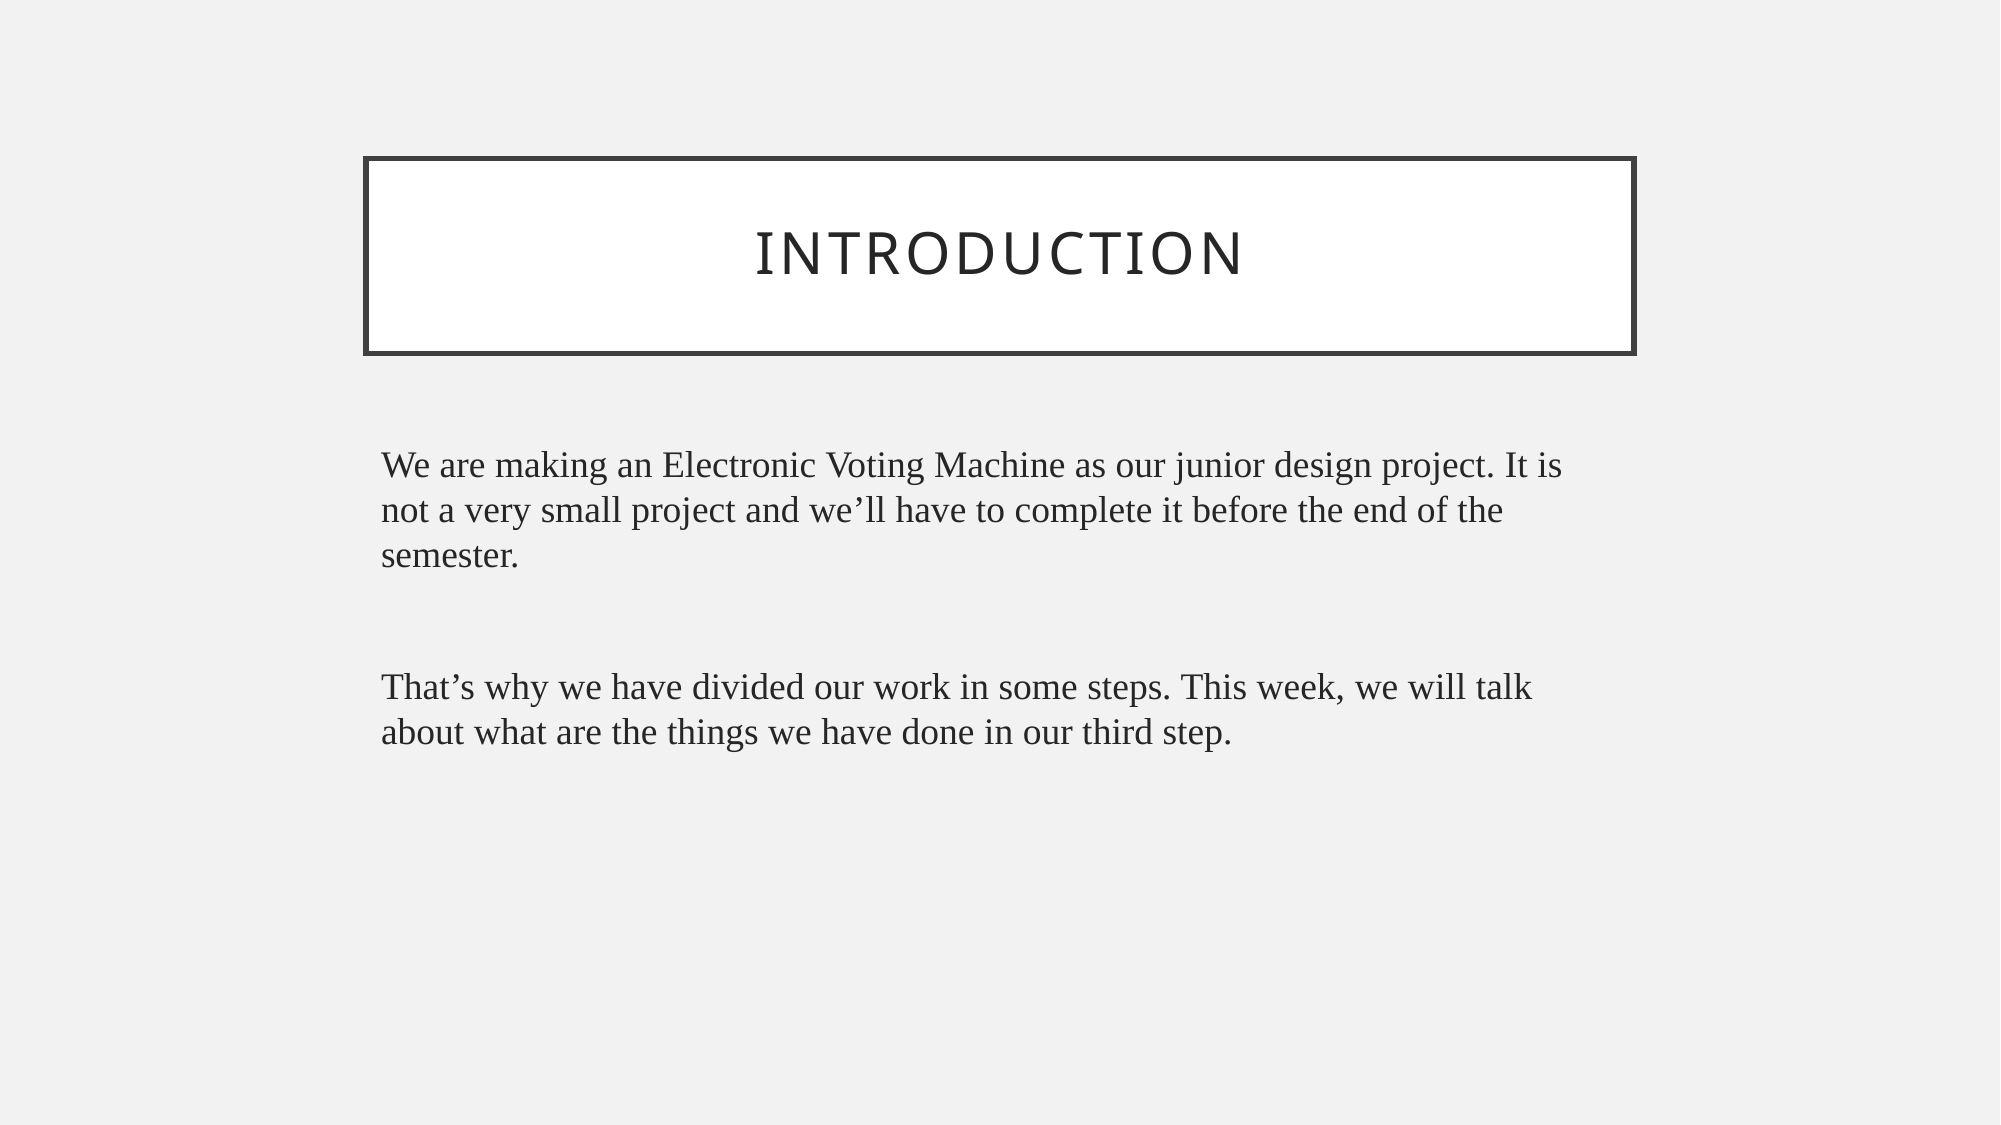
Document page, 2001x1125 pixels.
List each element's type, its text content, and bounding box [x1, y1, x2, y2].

list We are making an Electronic Voting Machine as our junior design project. It is not a very small project and we’ll have to complete it before the end of the semester. That’s why we have divided our work in some steps. This week, we will talk about what are the things we have done in our third step. [366, 432, 1634, 942]
title Introduction [363, 156, 1637, 356]
